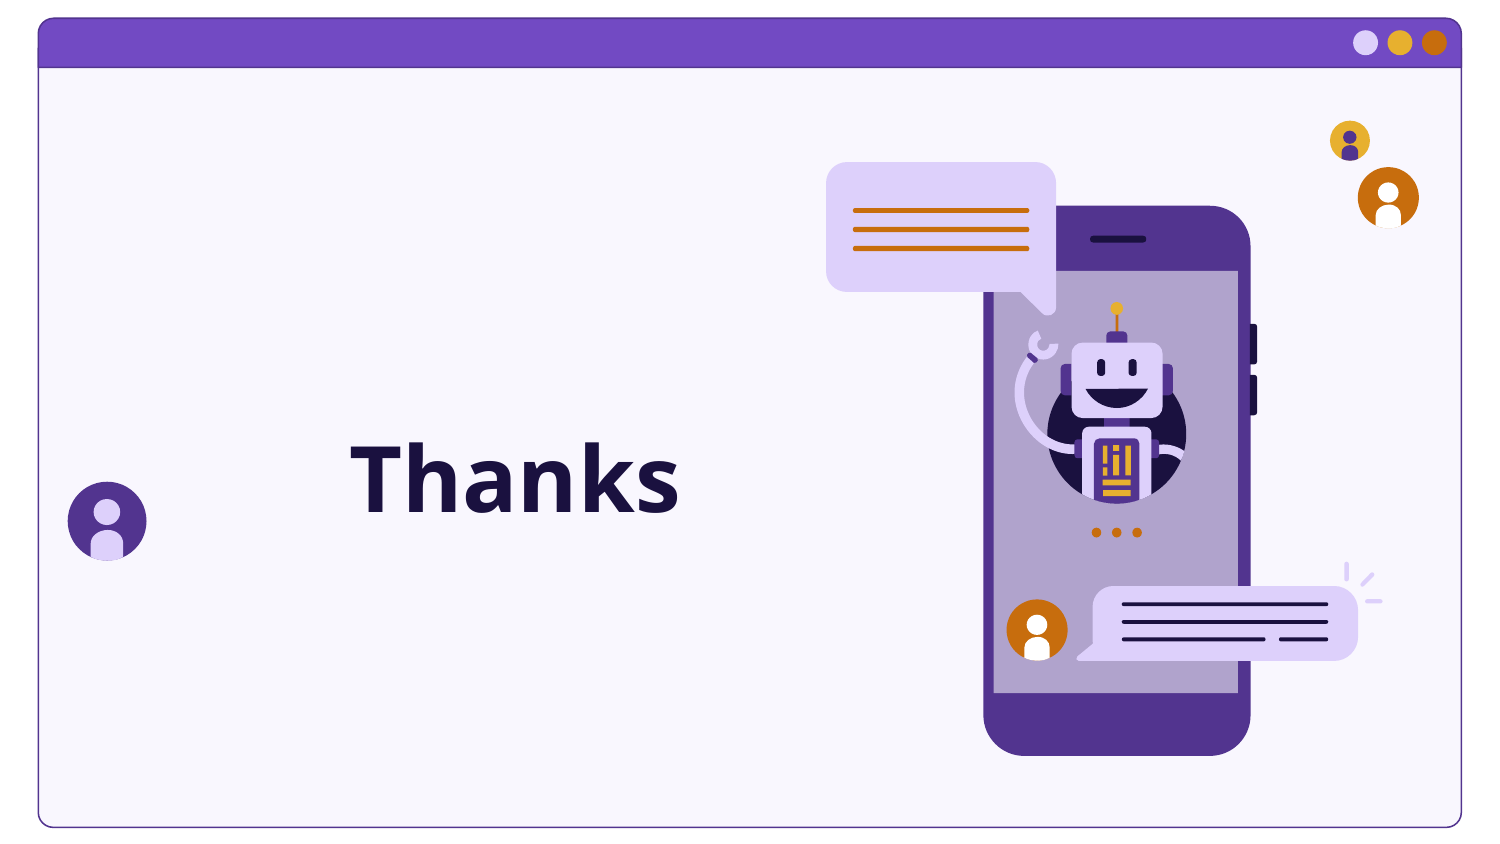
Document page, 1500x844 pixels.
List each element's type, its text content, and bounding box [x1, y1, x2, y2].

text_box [67, 481, 147, 561]
text_box Thanks [334, 406, 820, 580]
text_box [1329, 120, 1420, 229]
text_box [825, 161, 1383, 757]
